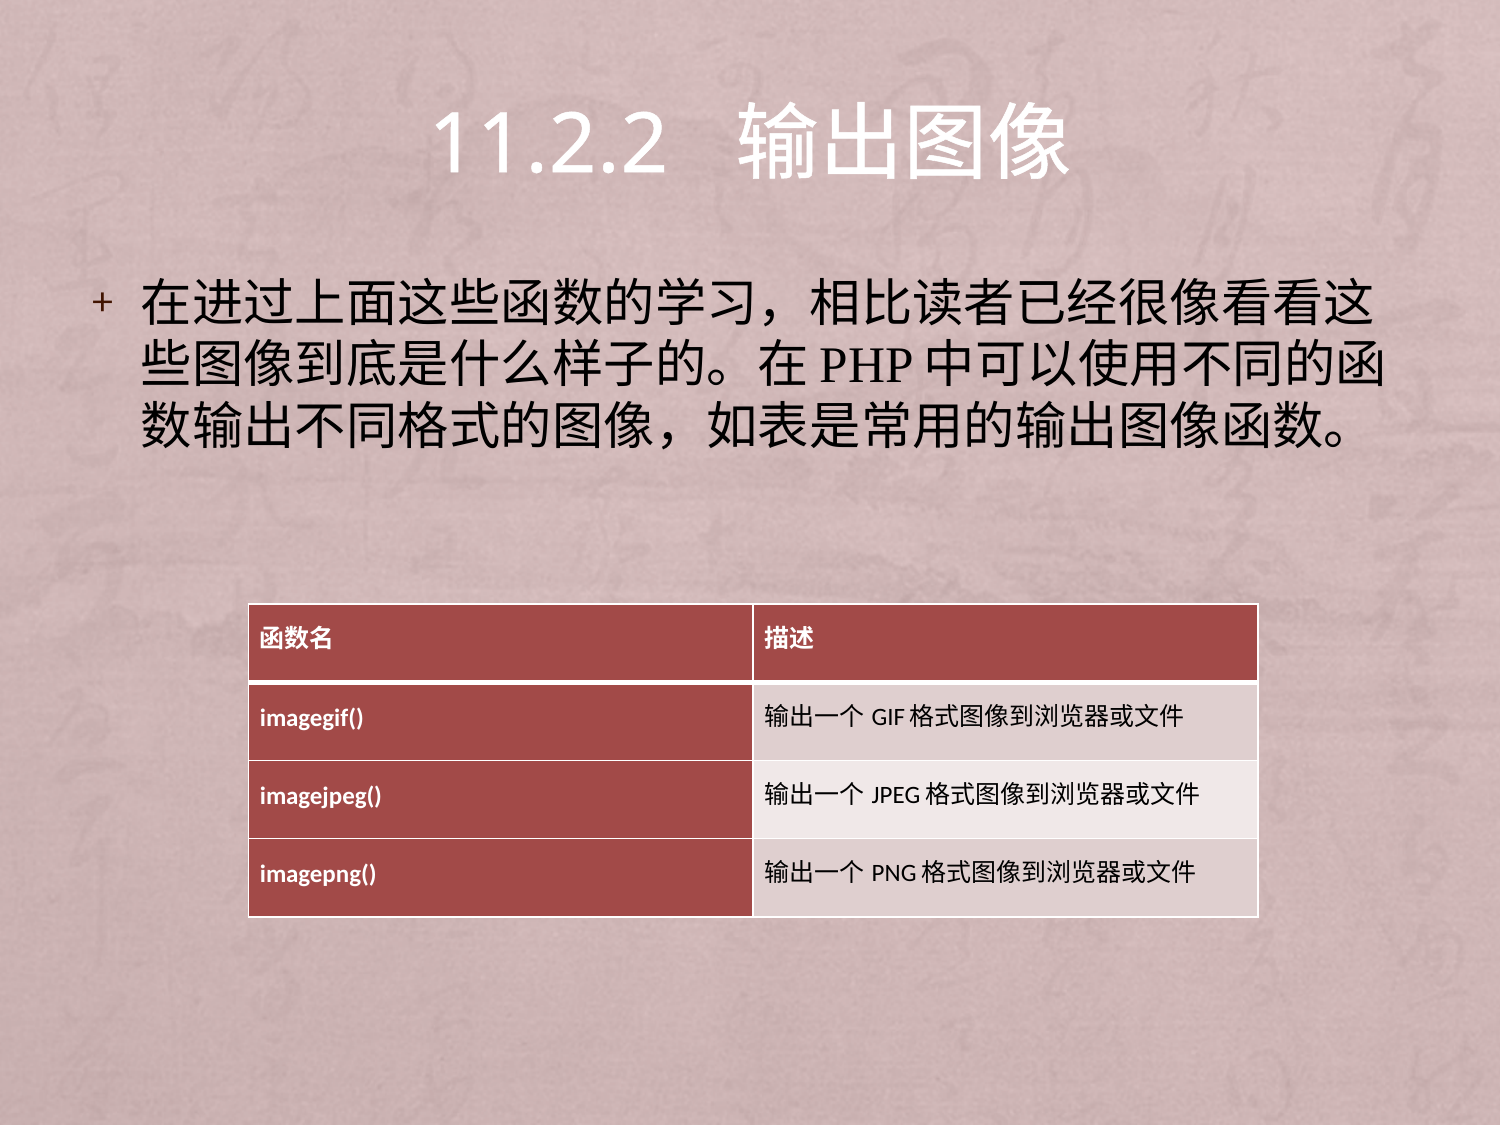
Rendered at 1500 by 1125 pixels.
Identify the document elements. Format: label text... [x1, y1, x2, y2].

table_cell 输出一个PNG格式图像到浏览器或文件 [754, 839, 1257, 916]
table_cell 输出一个GIF格式图像到浏览器或文件 [754, 685, 1257, 760]
list 在进过上面这些函数的学习，相比读者已经很像看看这些图像到底是什么样子的。在PHP中可以使用不同的函数输出不同格式的图像，如表是常用的输出图像函数。 [75, 262, 1425, 504]
table_cell imagejpeg() [249, 761, 752, 838]
table_header 函数名 [249, 605, 752, 680]
table_cell imagegif() [249, 685, 752, 760]
table_cell imagepng() [249, 839, 752, 916]
title 11.2.2 输出图像 [75, 45, 1425, 233]
table_cell 输出一个JPEG格式图像到浏览器或文件 [754, 761, 1257, 838]
table_header 描述 [754, 605, 1257, 680]
